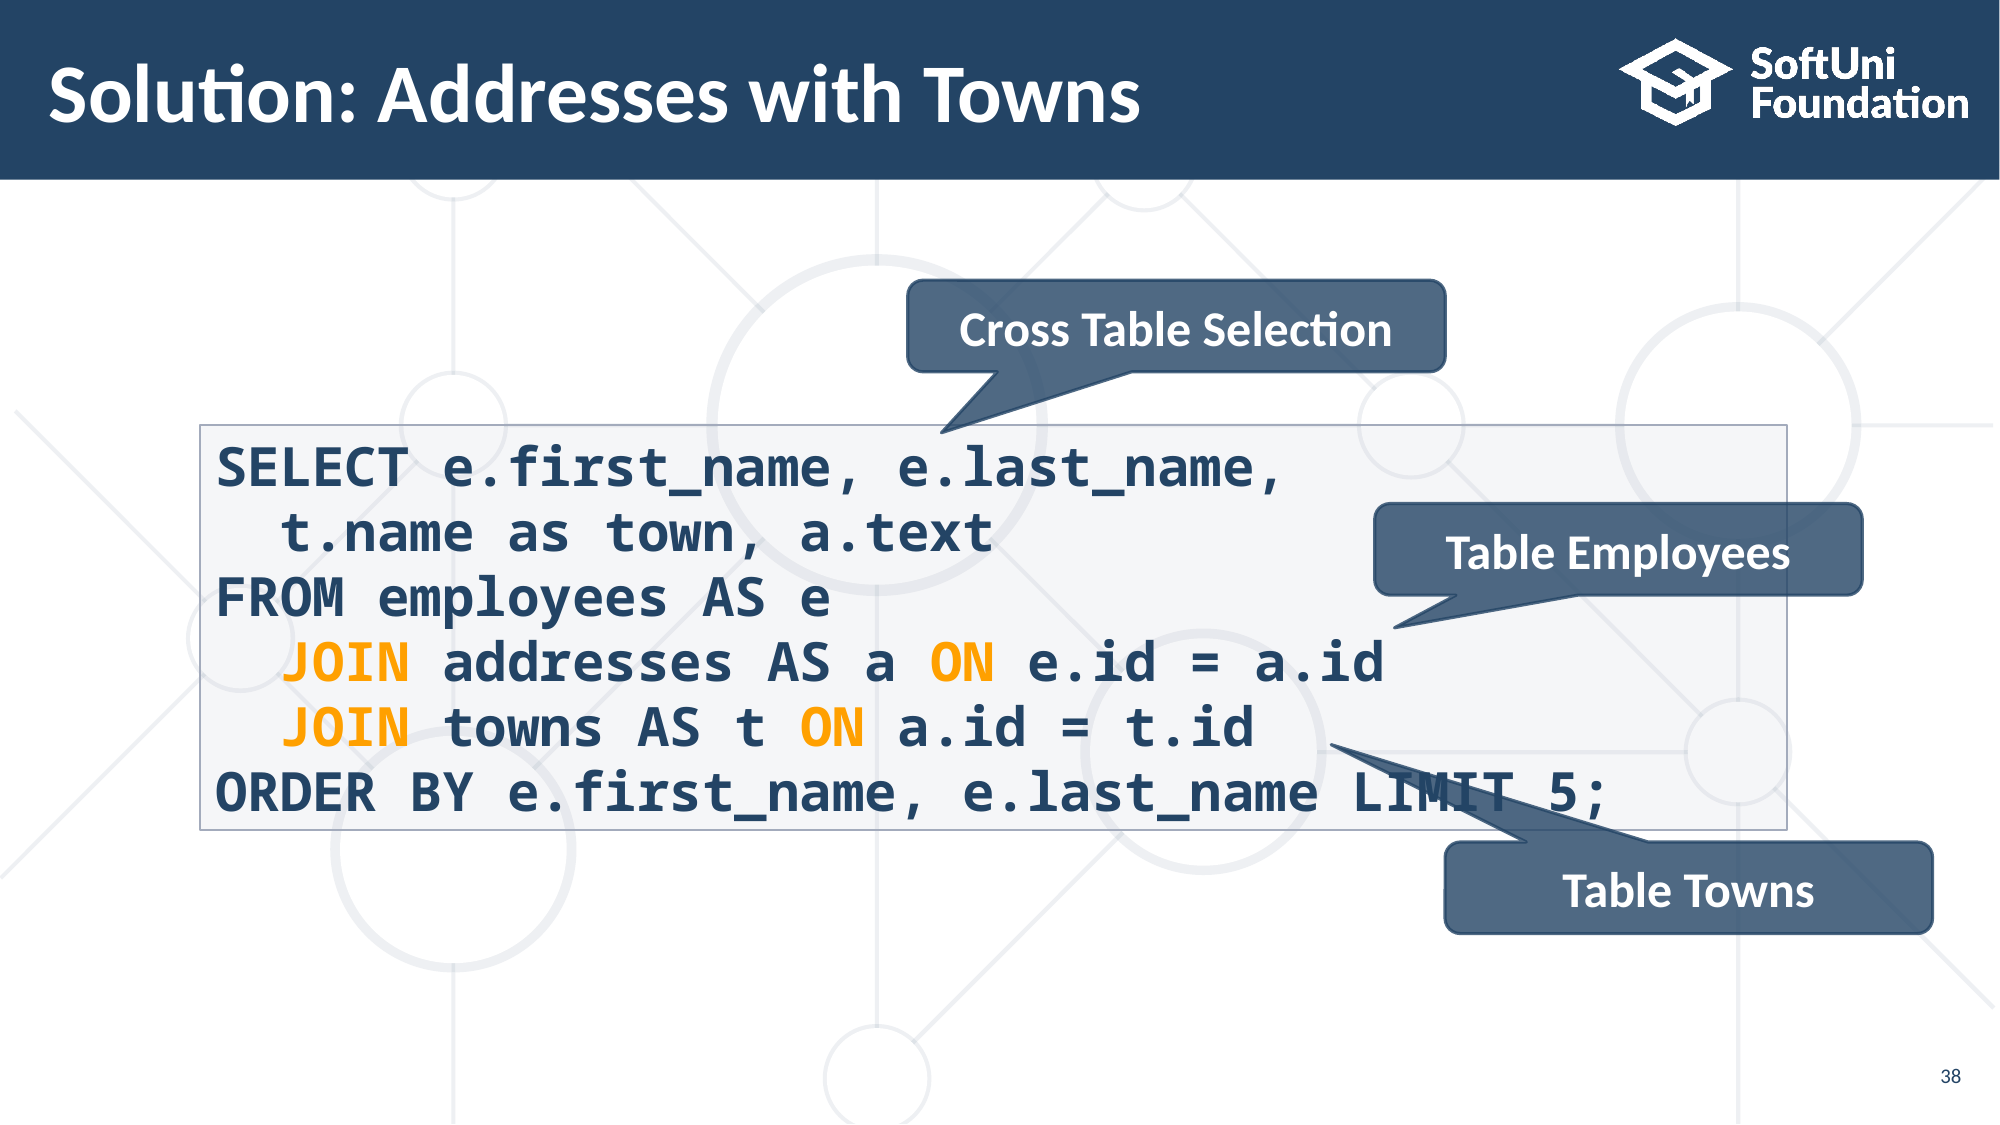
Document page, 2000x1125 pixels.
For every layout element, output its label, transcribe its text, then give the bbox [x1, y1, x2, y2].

picture [1618, 38, 1968, 126]
title Solution: Addresses with Towns [31, 16, 1591, 162]
text_box SELECT e.first_name, e.last_name, t.name as town, a.text FROM employees AS e JOIN addresses AS a ON e.id = a.id JOIN towns AS t ON a.id = t.id ORDER BY e.first_name, e.last_name LIMIT 5; [200, 425, 1788, 830]
text_box Table Employees [1372, 501, 1865, 630]
slide_number 38 [1896, 1049, 1968, 1101]
text_box Cross Table Selection [905, 278, 1448, 435]
text_box Table Towns [1329, 742, 1935, 936]
